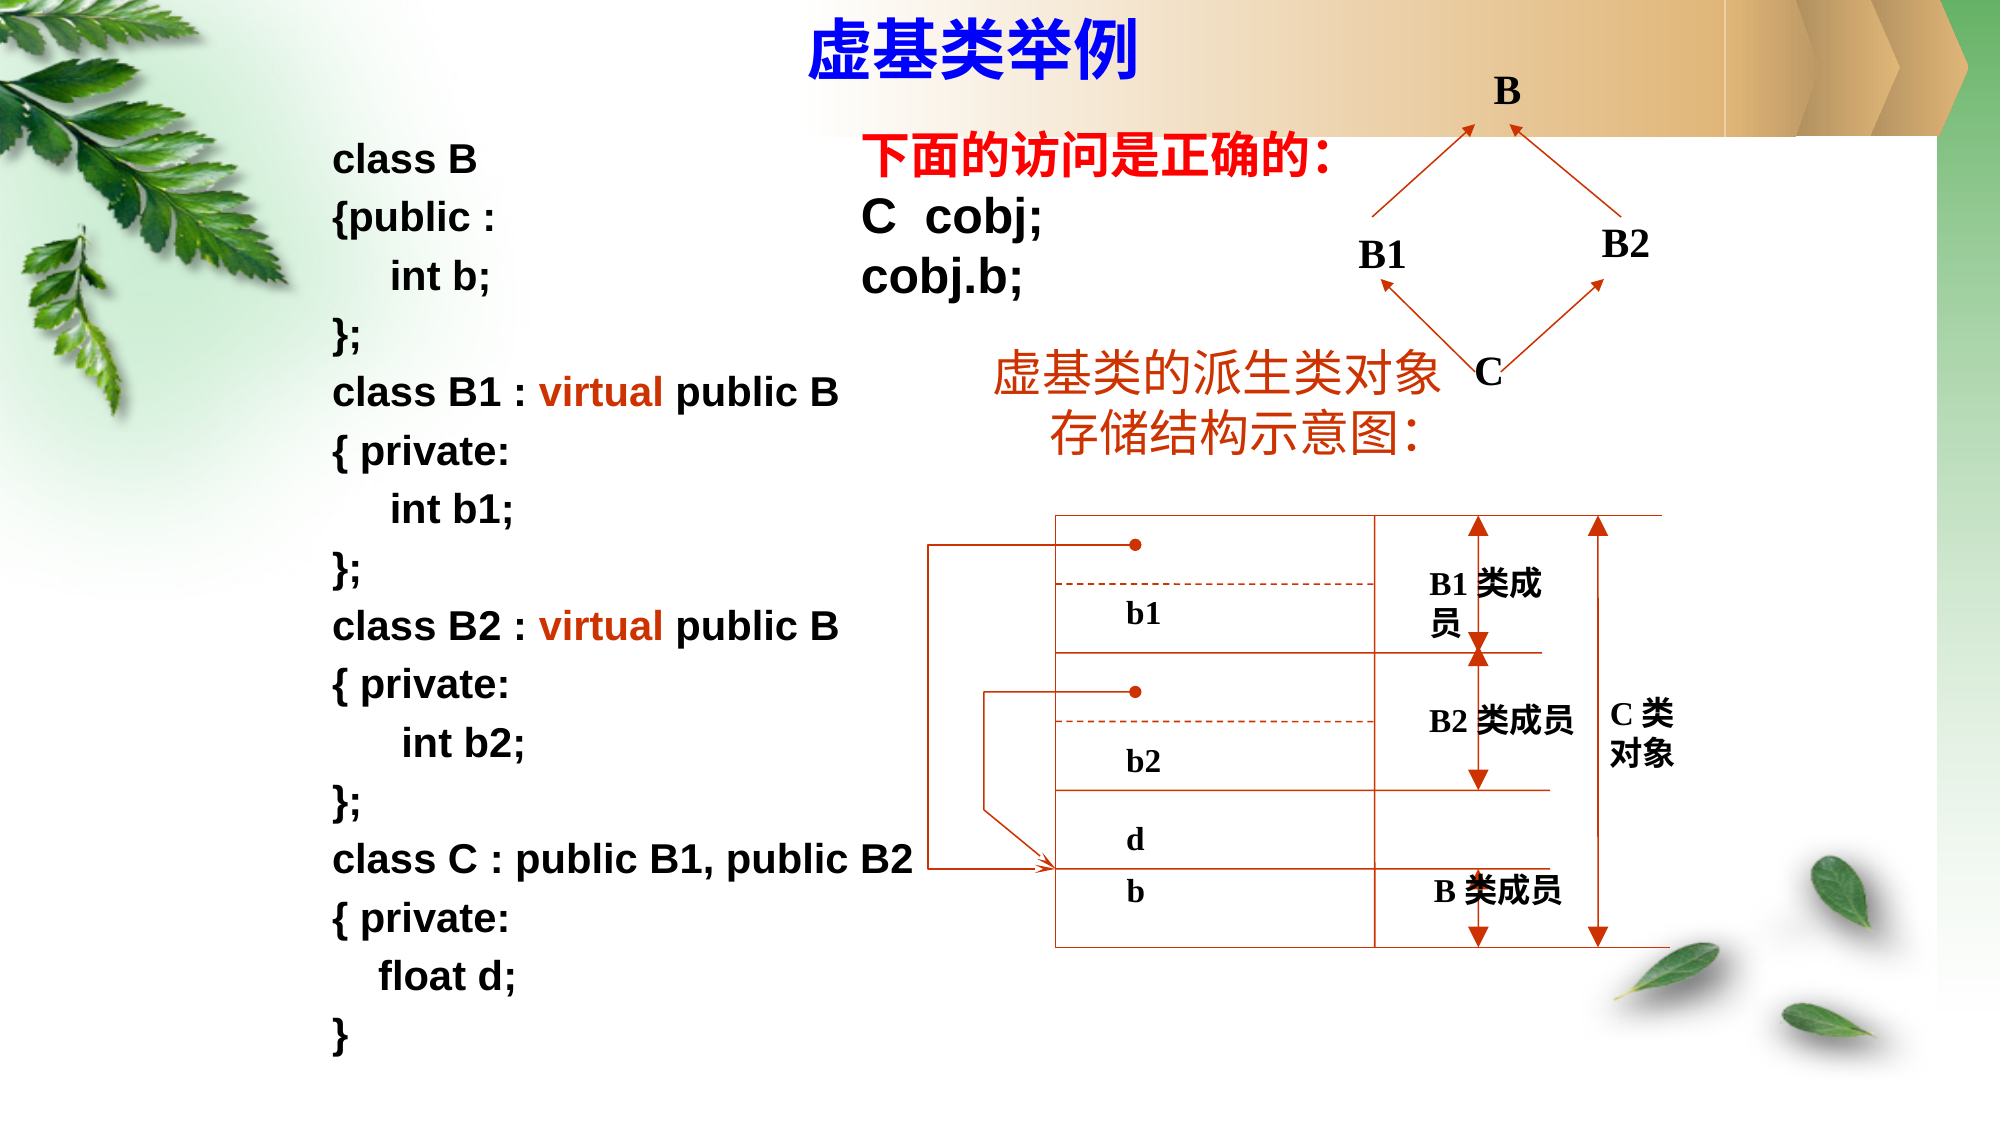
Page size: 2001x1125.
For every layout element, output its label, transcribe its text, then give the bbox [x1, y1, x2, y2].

text_box 虚基类的派生类对象存储结构示意图： [978, 334, 1471, 450]
list class B {public : int b; }; class B1 : virtual public B { private: int b1; }; class B2 : virtual public B { private: int b2; }; class C : public B1, public B2 { private: float d; } [317, 124, 941, 559]
picture [0, 0, 2001, 1125]
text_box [927, 515, 1697, 948]
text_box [1343, 55, 1666, 403]
title 虚基类举例 [385, 0, 1561, 100]
text_box 下面的访问是正确的： C cobj; cobj.b; [846, 116, 1338, 312]
